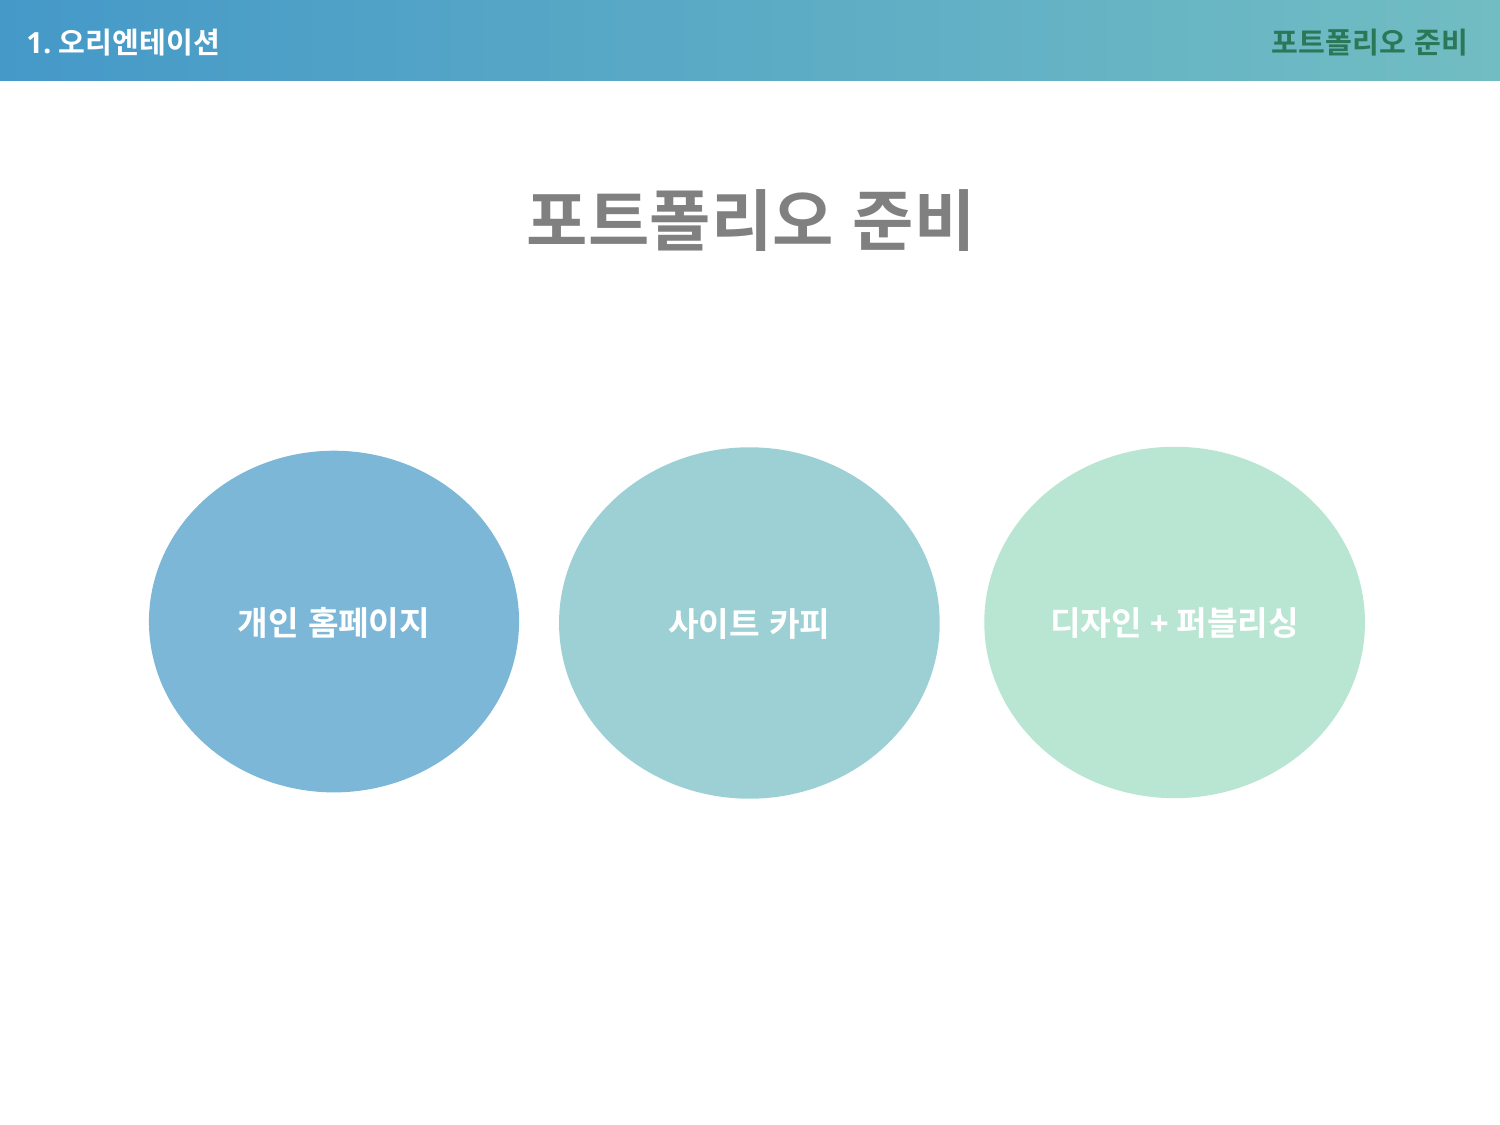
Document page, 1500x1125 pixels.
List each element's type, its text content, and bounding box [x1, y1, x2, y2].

text_box 포트폴리오 준비 [123, 184, 1379, 253]
text_box 디자인+퍼블리싱 [982, 444, 1368, 801]
title 1.오리엔테이션 [11, 7, 703, 76]
text_box 포트폴리오 준비 [820, 7, 1484, 76]
text_box 개인 홈페이지 [146, 448, 522, 795]
text_box 사이트 카피 [556, 445, 942, 801]
